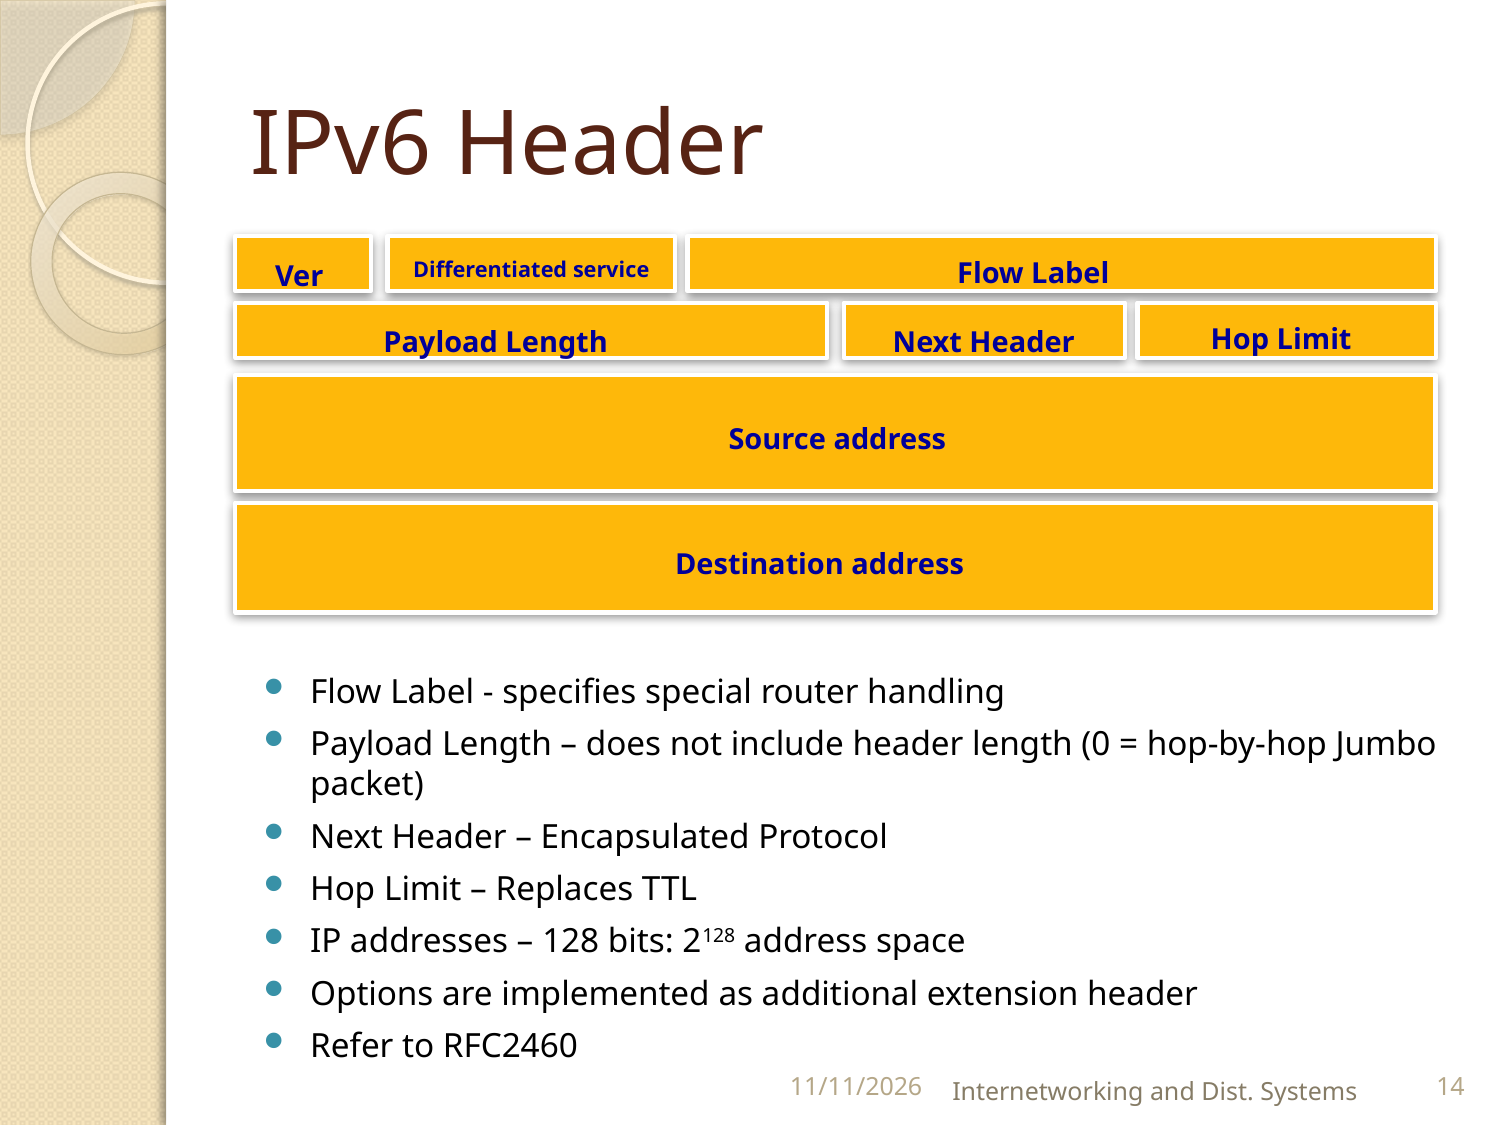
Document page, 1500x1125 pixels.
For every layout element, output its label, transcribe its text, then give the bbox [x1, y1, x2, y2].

slide_number 14 [1413, 1034, 1488, 1113]
list Flow Label - specifies special router handling Payload Length – does not include header length (0 = hop-by-hop Jumbo packet) Next Header – Encapsulated Protocol Hop Limit – Replaces TTL IP addresses – 128 bits: 2128 address space Options are implemented as additional extension header Refer to RFC2460 [235, 662, 1466, 1026]
footer Internetworking and Dist. Systems [937, 1034, 1413, 1113]
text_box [235, 235, 1436, 613]
title IPv6 Header [235, 45, 1466, 233]
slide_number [587, 1034, 937, 1113]
